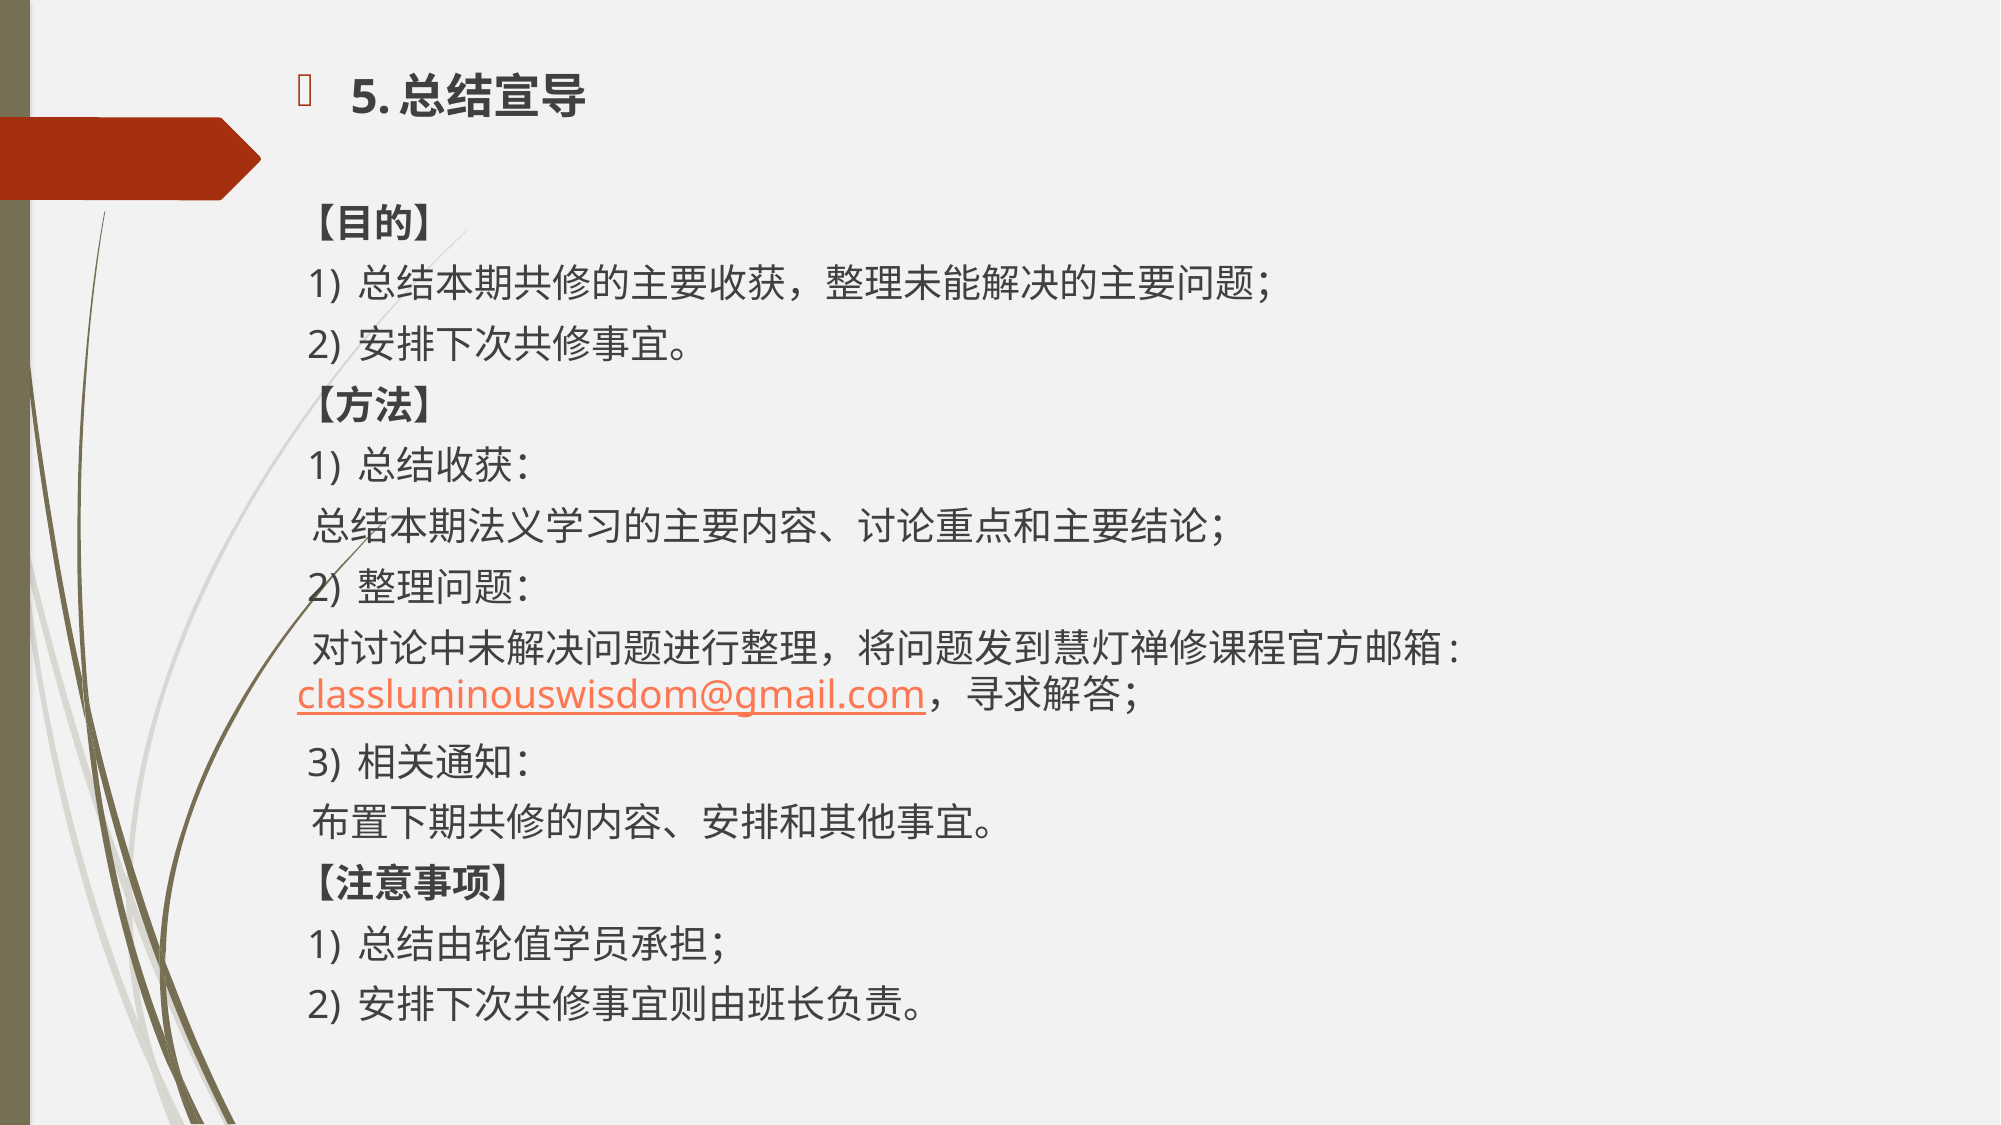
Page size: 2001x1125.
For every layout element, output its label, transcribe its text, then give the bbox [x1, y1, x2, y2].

list 5.总结宣导 【目的】 1) 总结本期共修的主要收获，整理未能解决的主要问题； 2) 安排下次共修事宜。 【方法】 1) 总结收获： 总结本期法义学习的主要内容、讨论重点和主要结论； 2) 整理问题： 对讨论中未解决问题进行整理，将问题发到慧灯禅修课程官方邮箱:classluminouswisdom@gmail.com，寻求解答； 3) 相关通知： 布置下期共修的内容、安排和其他事宜。 【注意事项】 1) 总结由轮值学员承担； 2) 安排下次共修事宜则由班长负责。 [281, 59, 1955, 1125]
